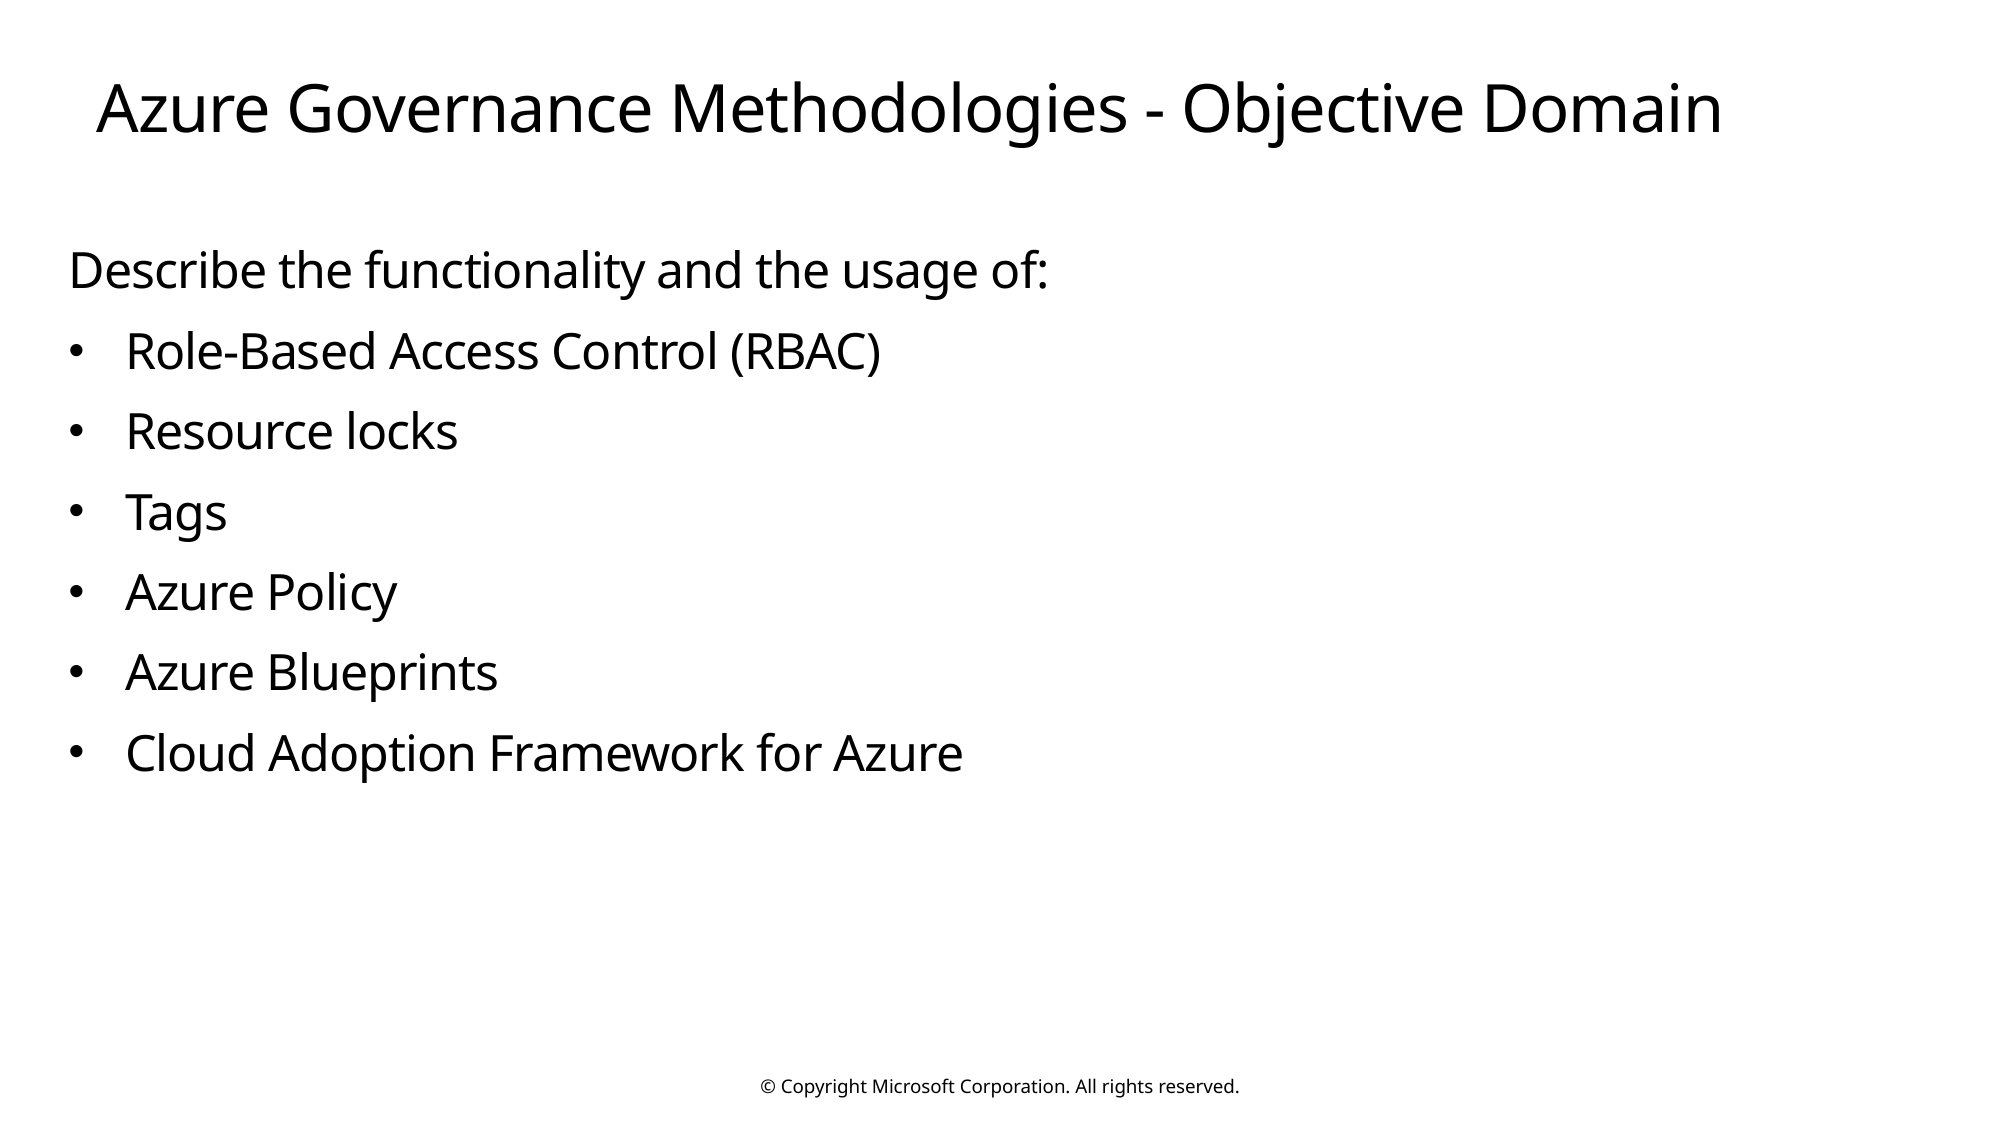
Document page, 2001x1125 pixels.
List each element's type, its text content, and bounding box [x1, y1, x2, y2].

list Describe the functionality and the usage of: Role-Based Access Control (RBAC) Resource locks Tags Azure Policy Azure Blueprints Cloud Adoption Framework for Azure [68, 238, 1930, 820]
title Azure Governance Methodologies - Objective Domain [96, 75, 1904, 166]
